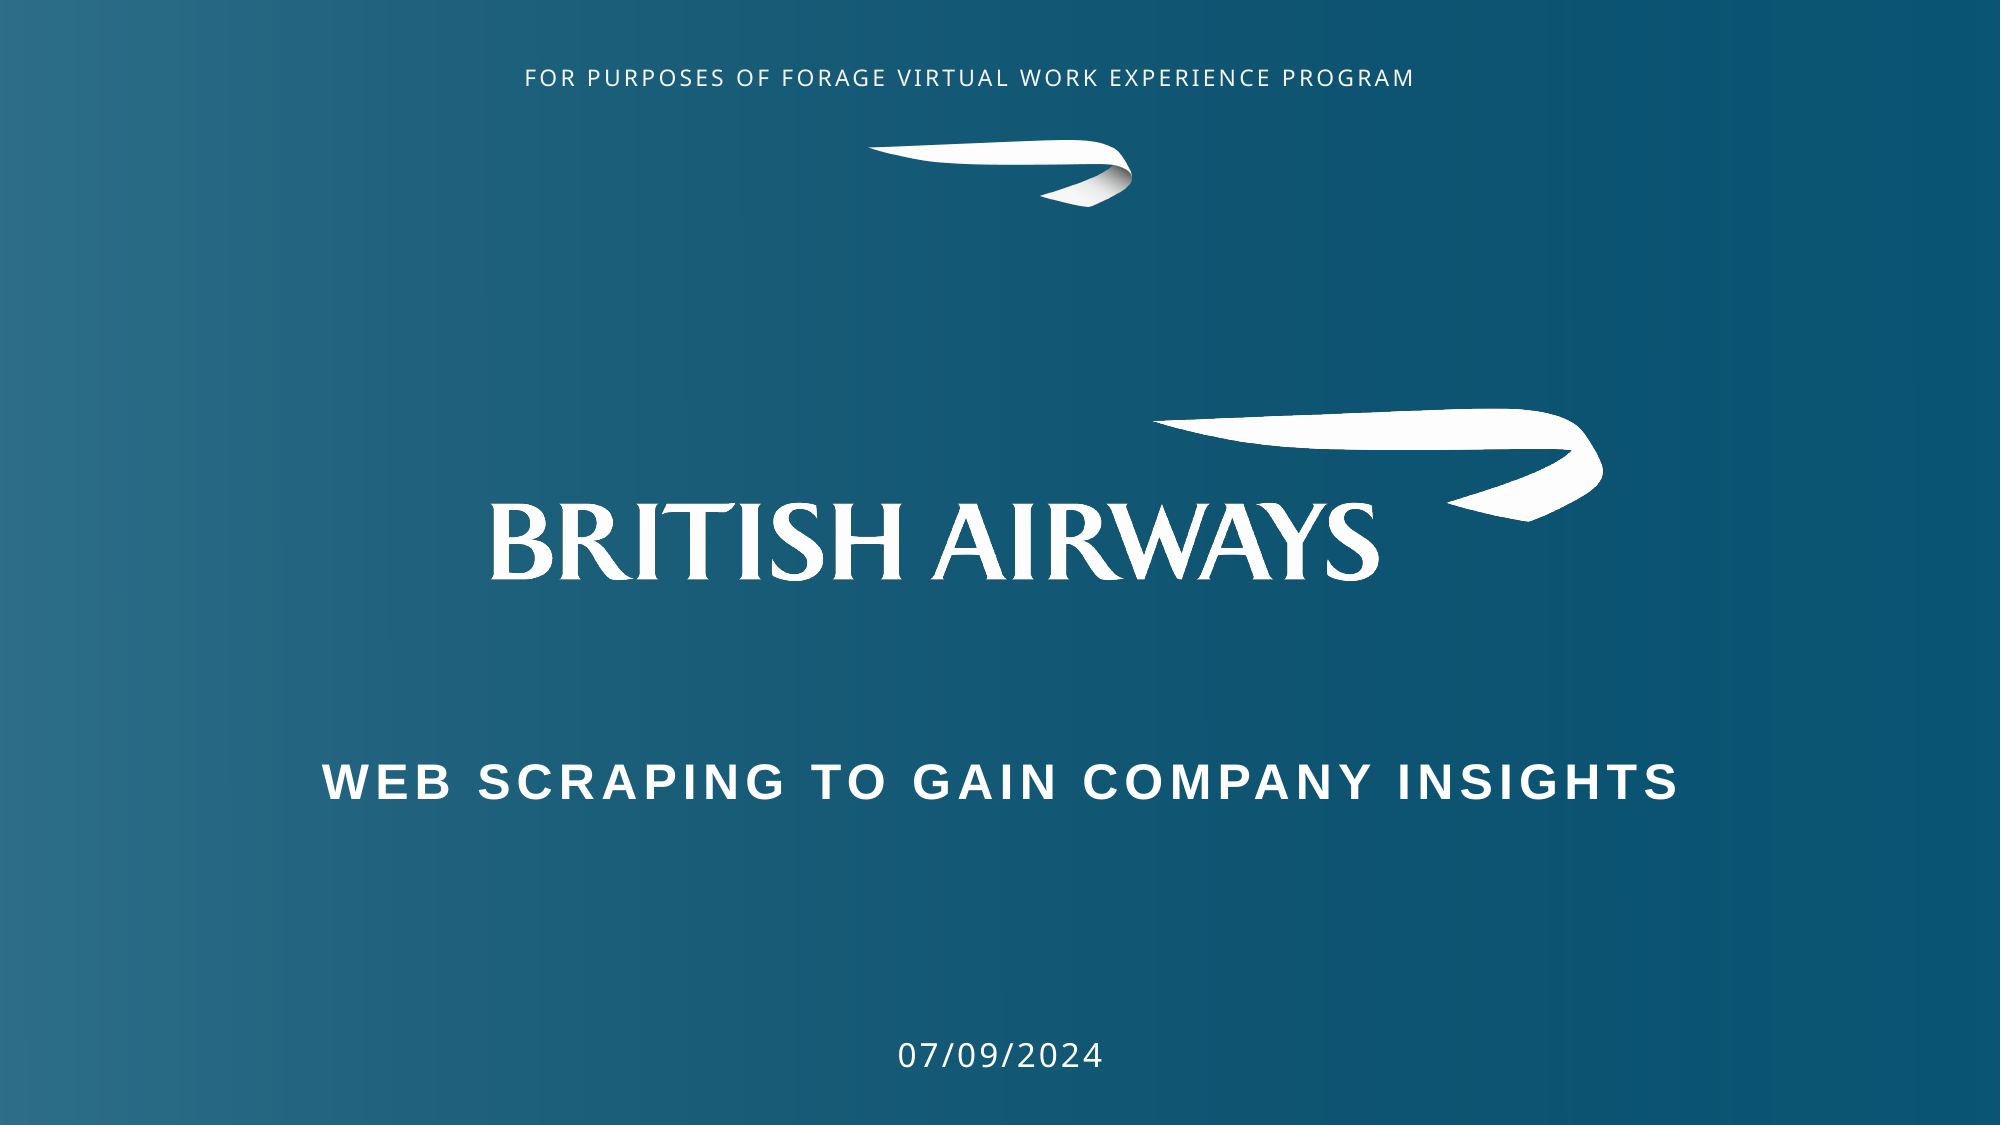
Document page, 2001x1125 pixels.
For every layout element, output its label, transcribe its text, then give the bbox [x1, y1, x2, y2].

picture [488, 407, 1604, 583]
picture [868, 140, 1132, 207]
subtitle Web scraping to gain company insights [249, 707, 1750, 838]
list 07/09/2024 [249, 838, 1750, 1125]
